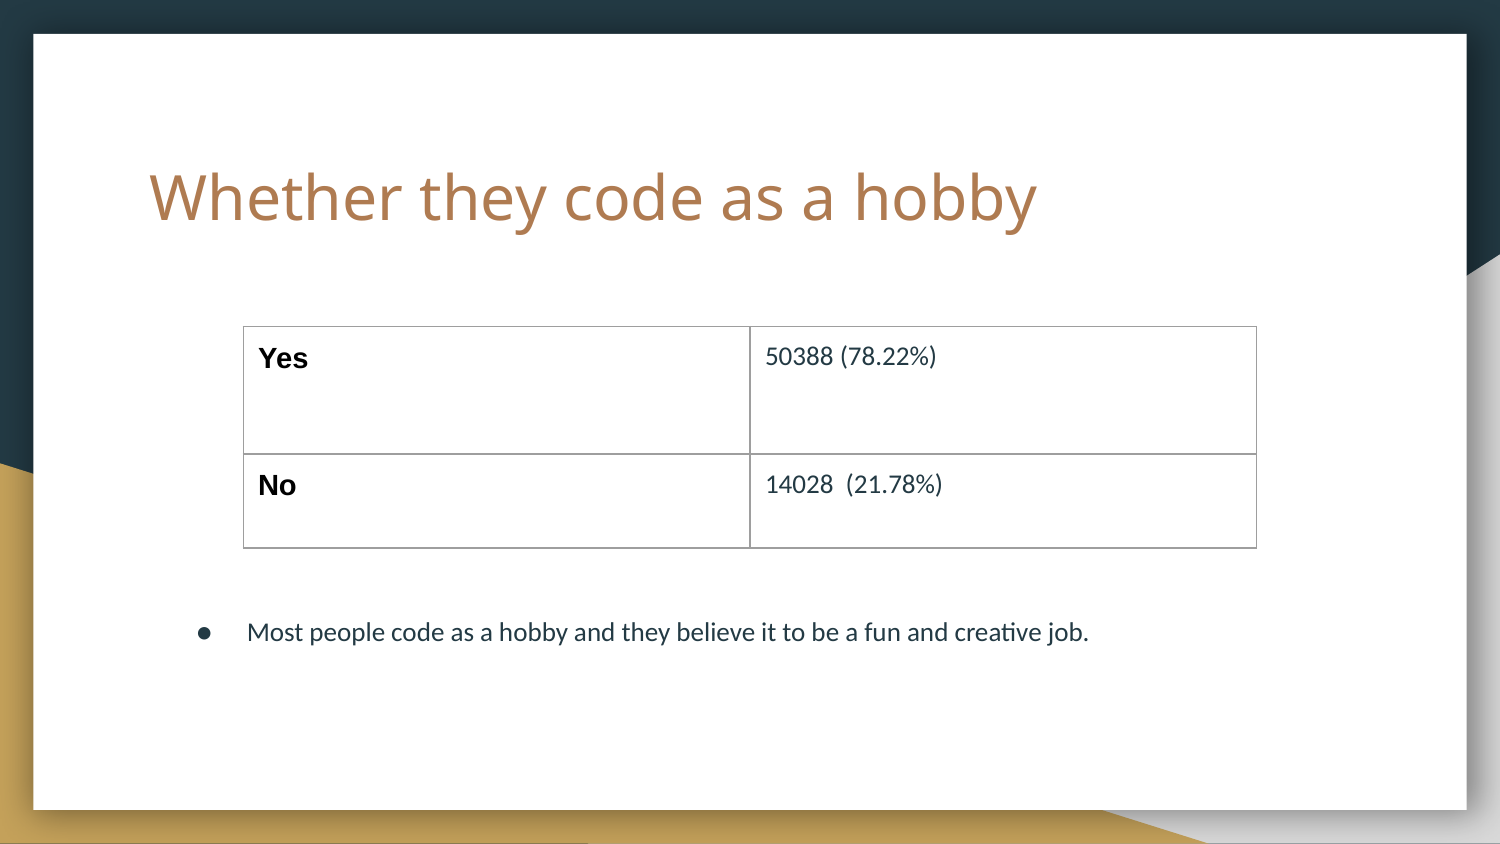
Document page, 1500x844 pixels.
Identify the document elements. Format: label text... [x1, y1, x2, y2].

list Most people code as a hobby and they believe it to be a fun and creative job. [156, 326, 1389, 729]
table_header 50388 (78.22%) [751, 327, 1256, 453]
table_cell No [244, 455, 749, 547]
table_header Yes [244, 327, 749, 453]
title Whether they code as a hobby [134, 138, 1366, 296]
table_cell 14028 (21.78%) [751, 455, 1256, 547]
